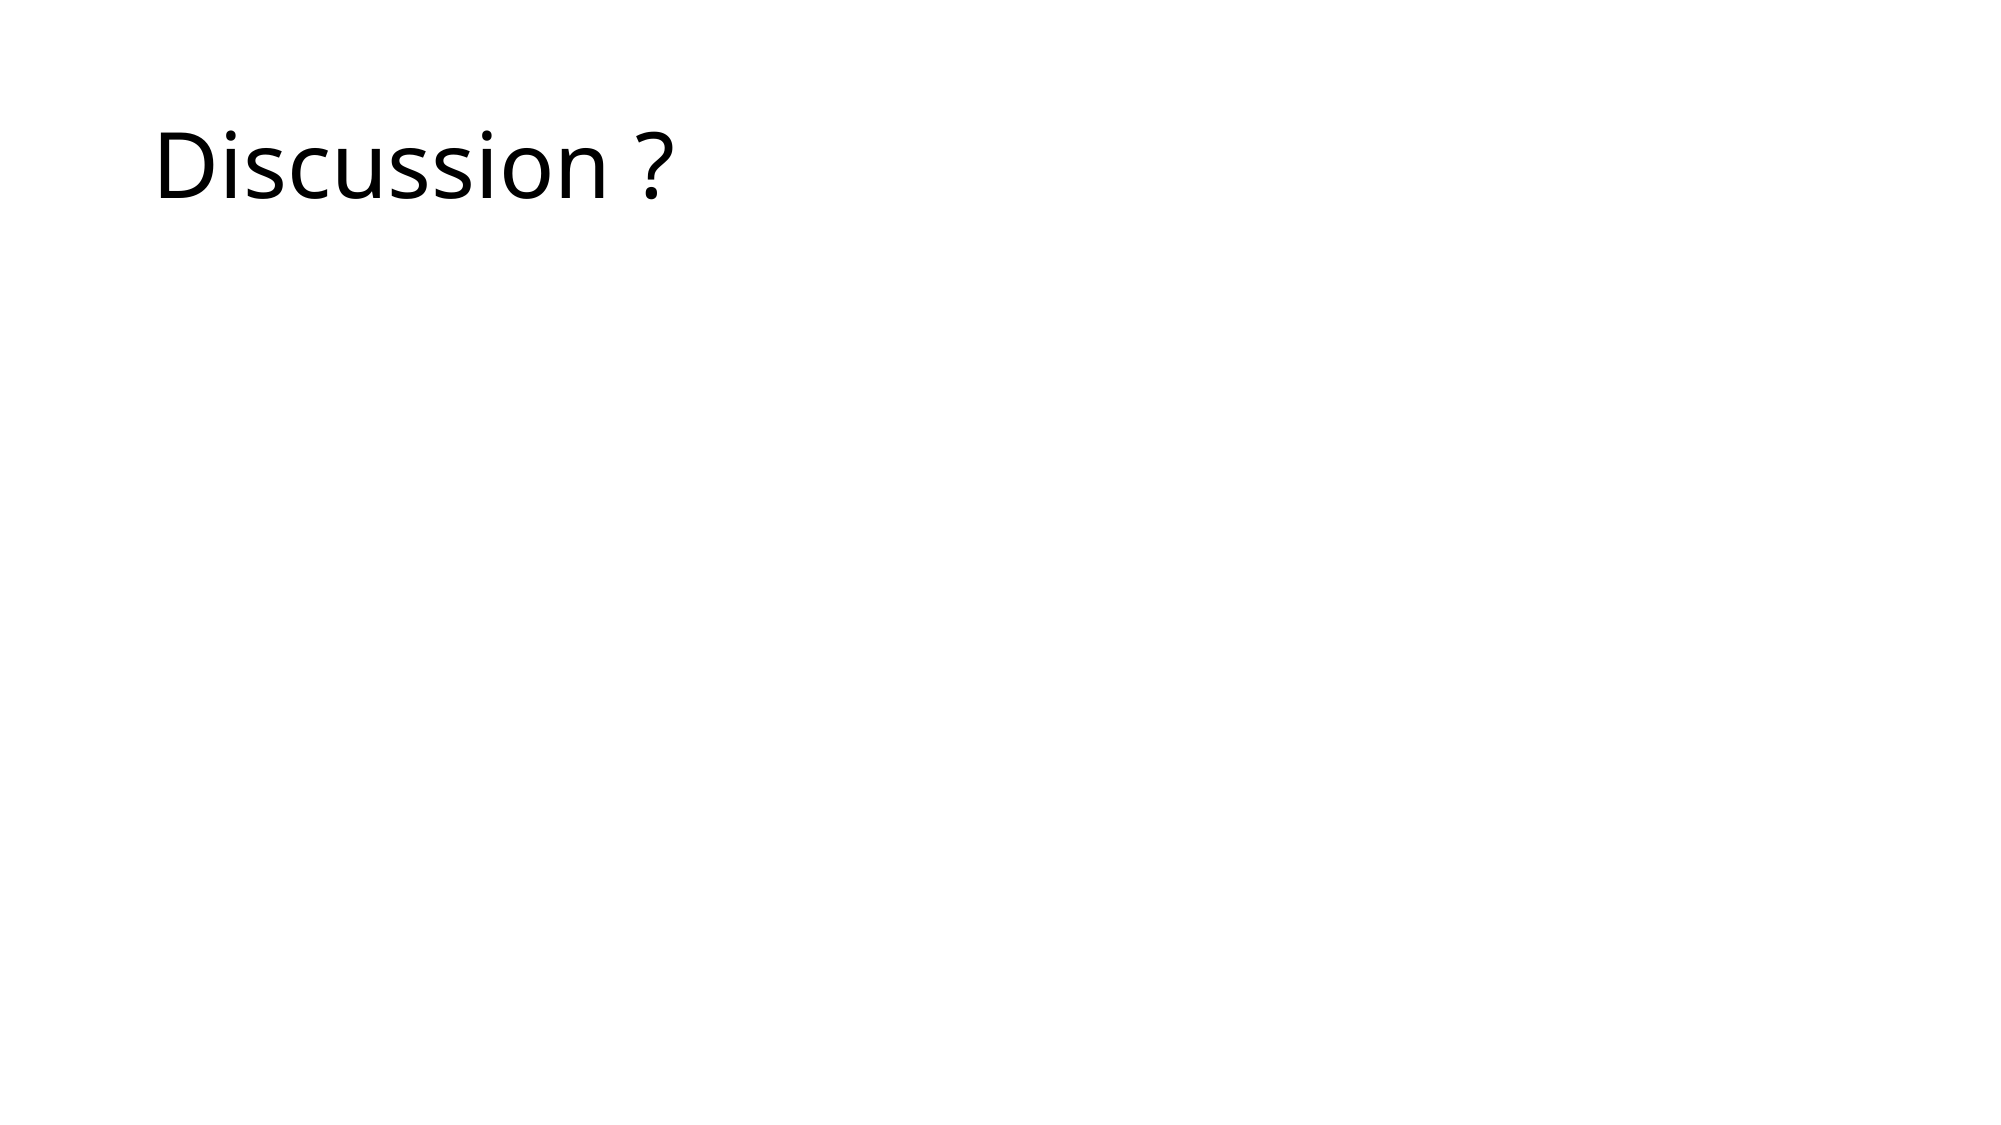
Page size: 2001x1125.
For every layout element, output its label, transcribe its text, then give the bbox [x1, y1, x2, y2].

title Discussion ? [137, 59, 1863, 278]
